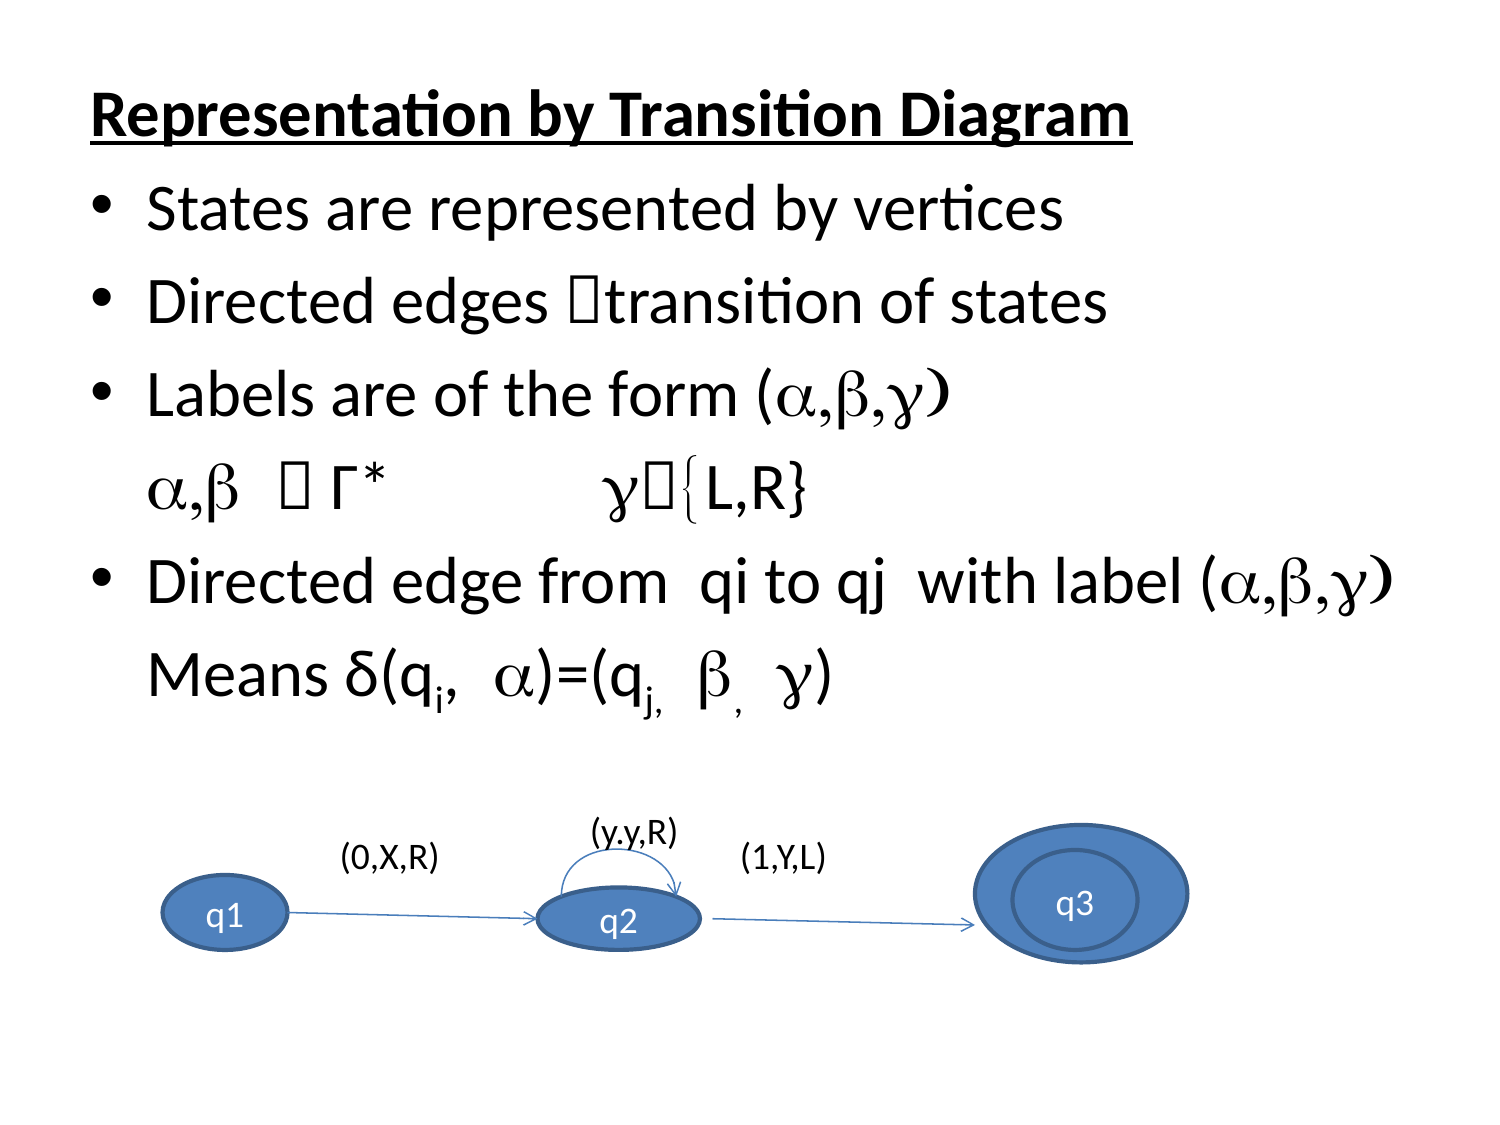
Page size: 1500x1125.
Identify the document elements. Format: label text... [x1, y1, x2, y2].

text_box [287, 912, 538, 919]
text_box q2 [537, 885, 613, 952]
text_box q2 [623, 885, 703, 952]
list Representation by Transition Diagram States are represented by vertices Directed edges transition of states Labels are of the form (a,b,g) a,b  Г* g{L,R} Directed edge from qi to qj with label (a,b,g) Means δ(qi, a)=(qj, b, g) [75, 62, 1425, 1050]
text_box (y.y,R) [575, 799, 700, 860]
text_box q3 [1010, 847, 1140, 953]
text_box (1,Y,L) [724, 824, 863, 885]
text_box (0,X,R) [324, 824, 463, 885]
text_box q1 [160, 872, 290, 953]
text_box q3 [972, 822, 1190, 965]
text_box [712, 918, 976, 926]
